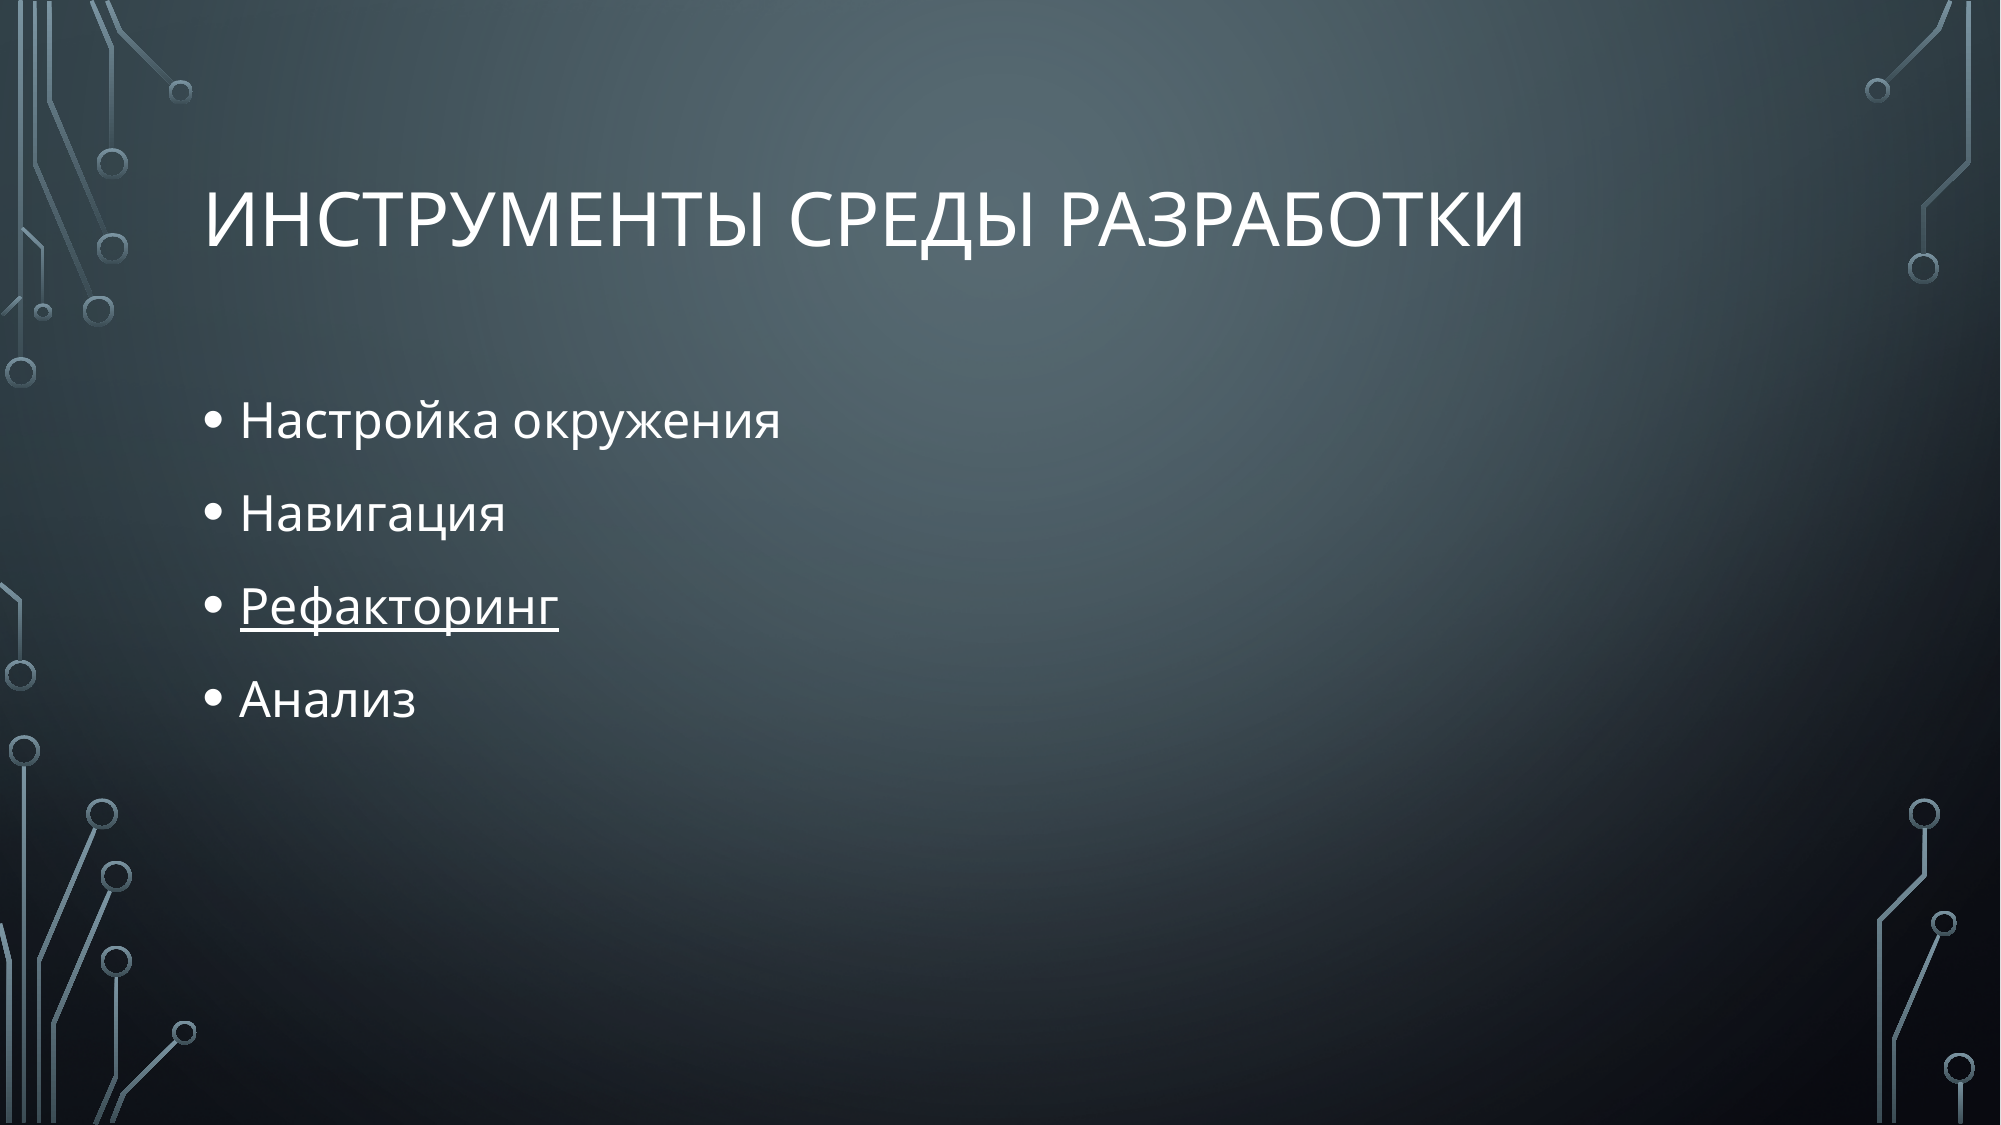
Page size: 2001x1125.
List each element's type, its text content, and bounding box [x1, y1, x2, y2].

title Инструменты Среды РАЗРАБОТКИ [187, 101, 1813, 344]
list Настройка окружения Навигация Рефакторинг Анализ [187, 369, 1813, 950]
